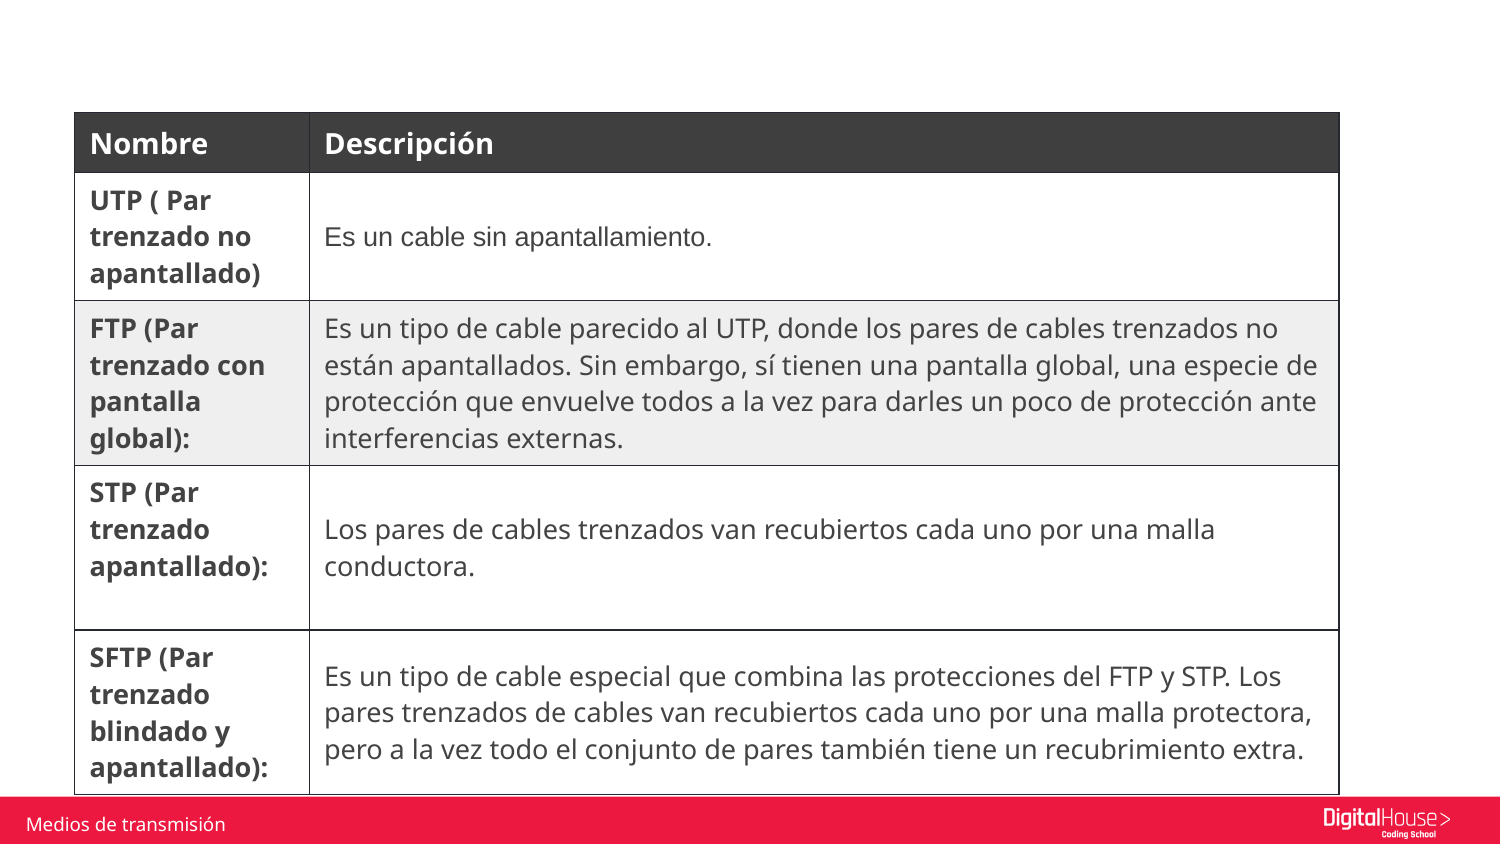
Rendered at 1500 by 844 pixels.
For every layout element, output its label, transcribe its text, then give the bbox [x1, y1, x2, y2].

table_cell UTP ( Par trenzado no apantallado) [75, 173, 309, 300]
table_cell SFTP (Par trenzado blindado y apantallado): [75, 631, 309, 794]
table_cell Los pares de cables trenzados van recubiertos cada uno por una malla conductora. [310, 466, 1338, 629]
table_header Descripción [310, 113, 1338, 172]
table_cell STP (Par trenzado apantallado): [75, 466, 309, 629]
picture [1324, 808, 1450, 839]
table_cell FTP (Par trenzado con pantalla global): [75, 301, 309, 465]
table_header Nombre [75, 113, 309, 172]
table_cell Es un tipo de cable parecido al UTP, donde los pares de cables trenzados no están apantallados. Sin embargo, sí tienen una pantalla global, una especie de protección que envuelve todos a la vez para darles un poco de protección ante interferencias externas. [310, 301, 1338, 465]
table_cell Es un tipo de cable especial que combina las protecciones del FTP y STP. Los pares trenzados de cables van recubiertos cada uno por una malla protectora, pero a la vez todo el conjunto de pares también tiene un recubrimiento extra. [310, 631, 1338, 794]
table_cell Es un cable sin apantallamiento. [310, 173, 1338, 300]
